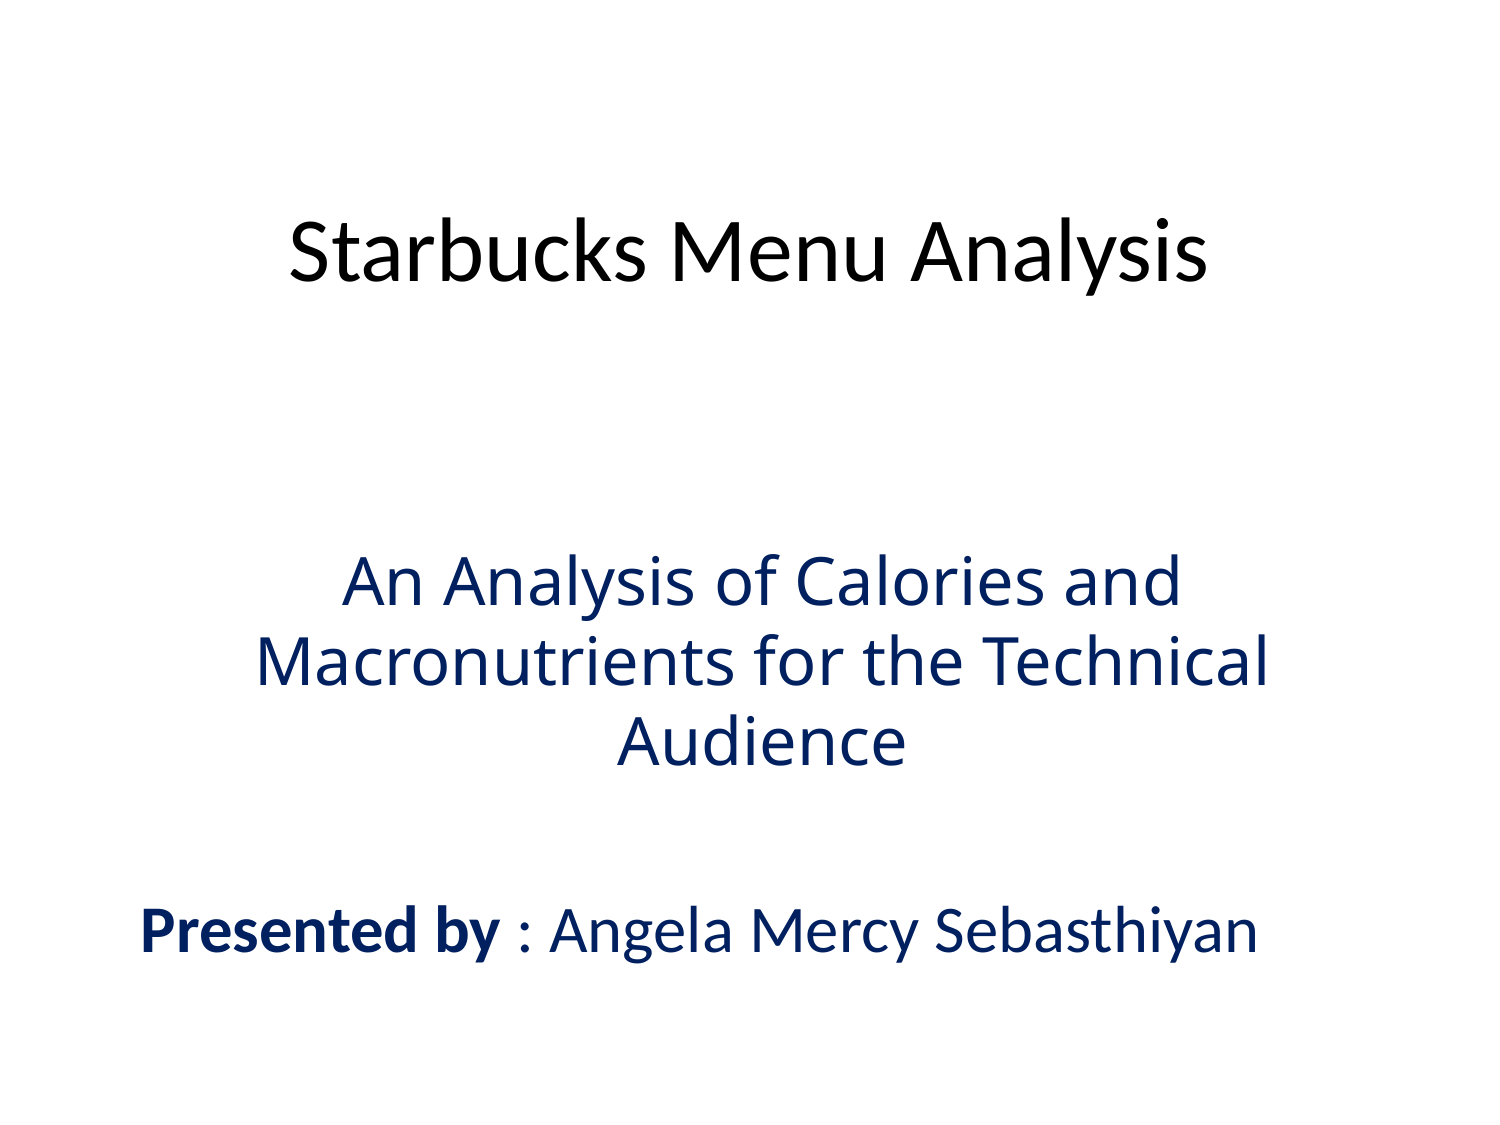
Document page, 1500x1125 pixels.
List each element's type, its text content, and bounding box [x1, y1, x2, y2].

title Starbucks Menu Analysis [112, 124, 1388, 366]
subtitle An Analysis of Calories and Macronutrients for the Technical Audience Presented by : Angela Mercy Sebasthiyan [125, 437, 1401, 1029]
